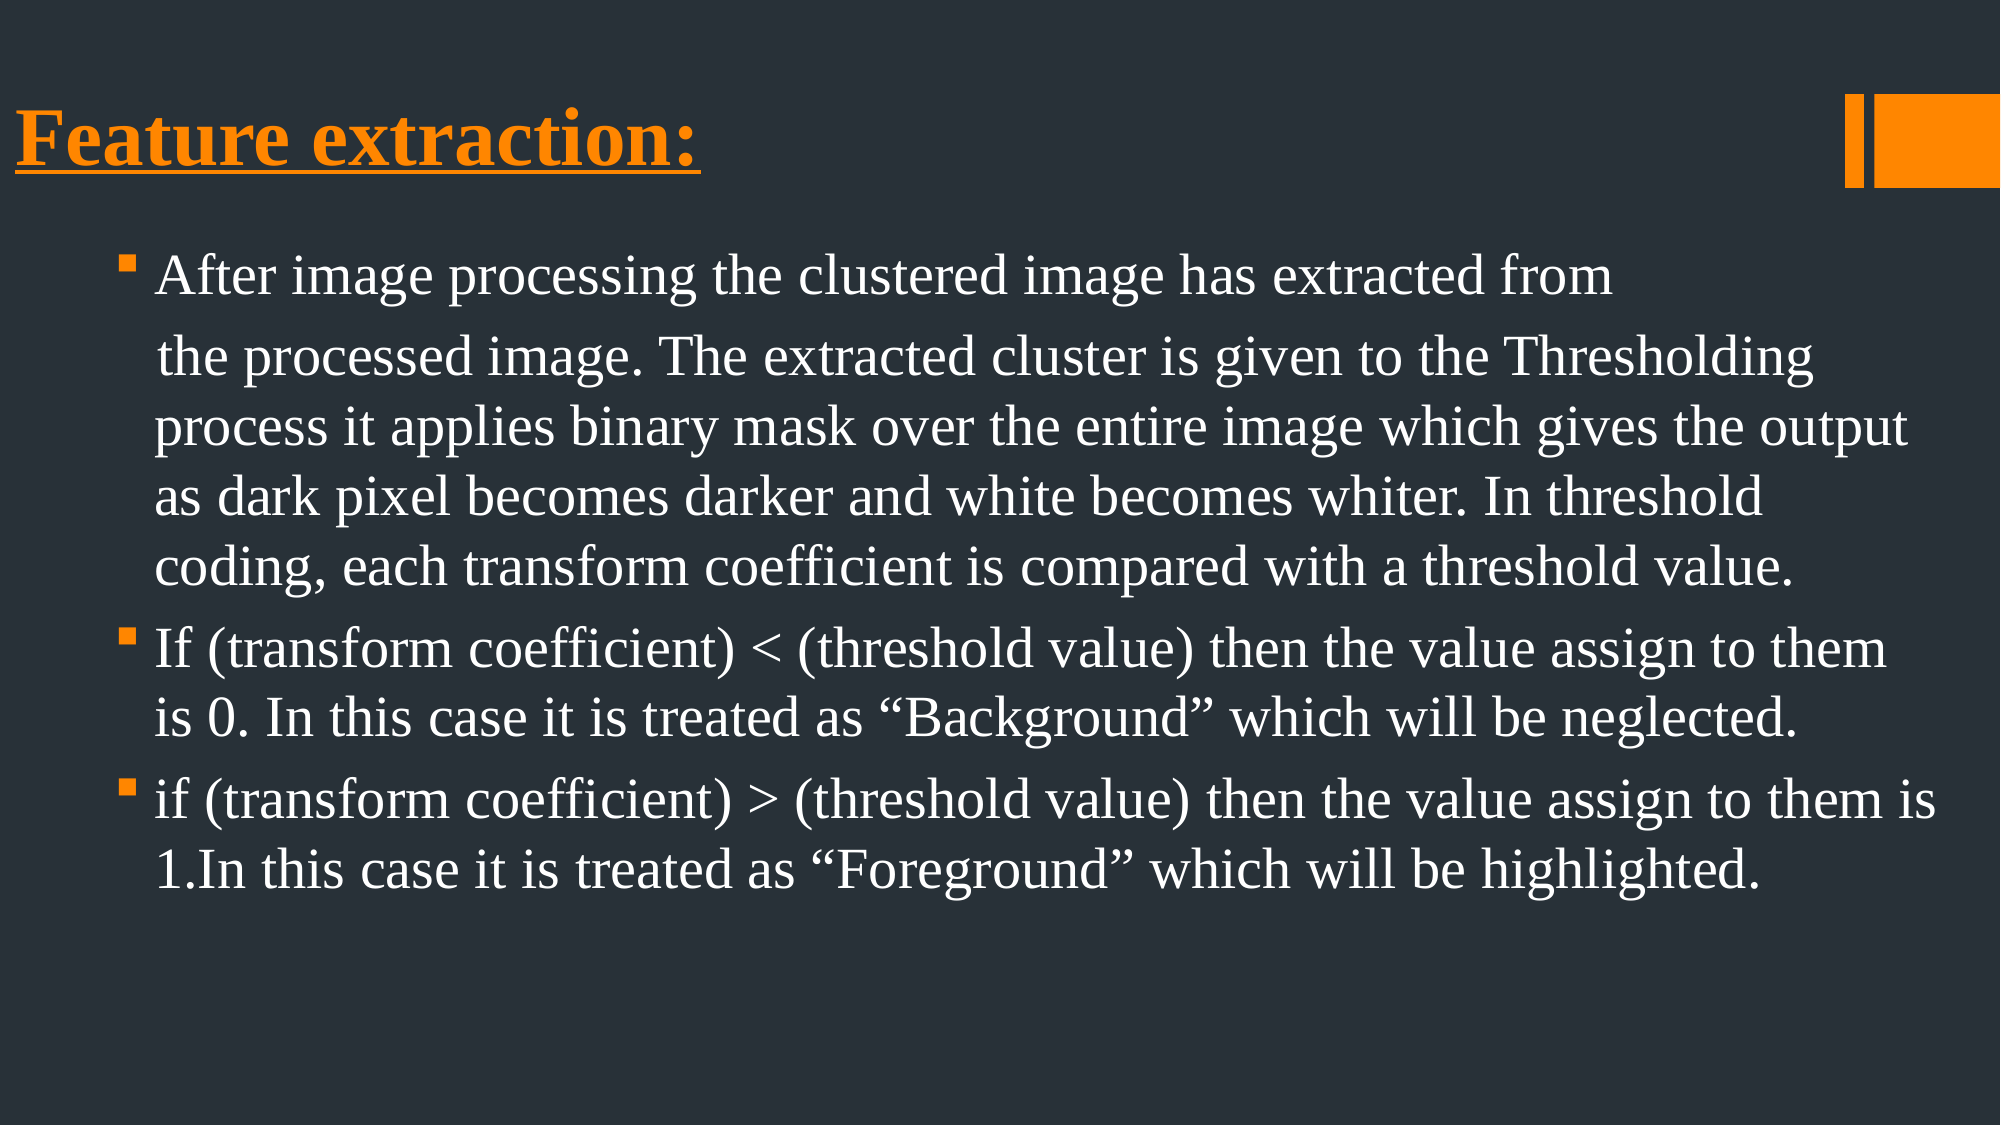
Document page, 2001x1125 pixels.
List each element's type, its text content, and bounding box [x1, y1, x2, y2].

list After image processing the clustered image has extracted from the processed image. The extracted cluster is given to the Thresholding process it applies binary mask over the entire image which gives the output as dark pixel becomes darker and white becomes whiter. In threshold coding, each transform coefficient is compared with a threshold value. If (transform coefficient) < (threshold value) then the value assign to them is 0. In this case it is treated as “Background” which will be neglected. if (transform coefficient) > (threshold value) then the value assign to them is 1.In this case it is treated as “Foreground” which will be highlighted. [89, 228, 1955, 1110]
title Feature extraction: [0, 0, 1600, 190]
